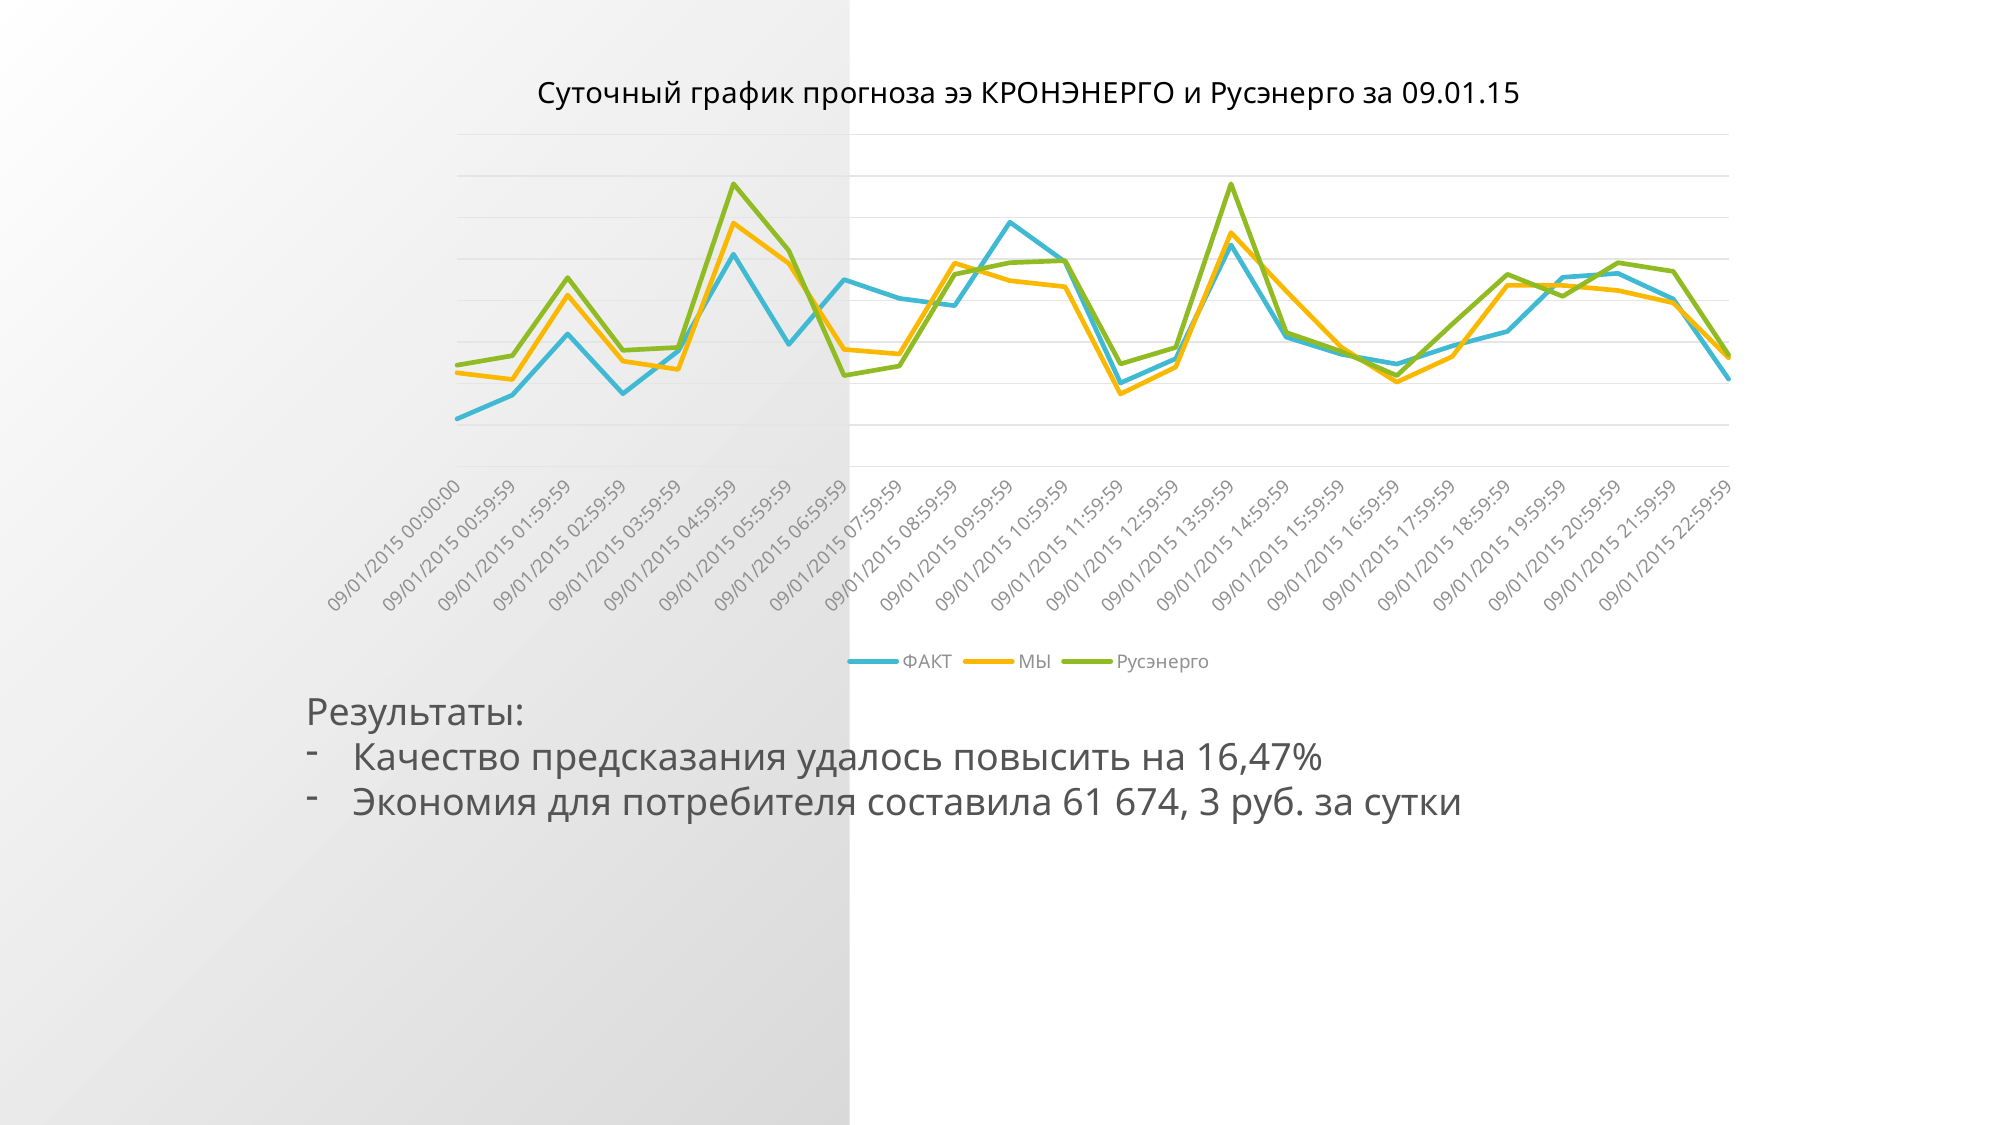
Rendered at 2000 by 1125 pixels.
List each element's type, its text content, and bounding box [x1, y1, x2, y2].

chart [290, 42, 1768, 681]
text_box Результаты: Качество предсказания удалось повысить на 16,47% Экономия для потребителя составила 61 674, 3 руб. за сутки [291, 687, 1768, 831]
